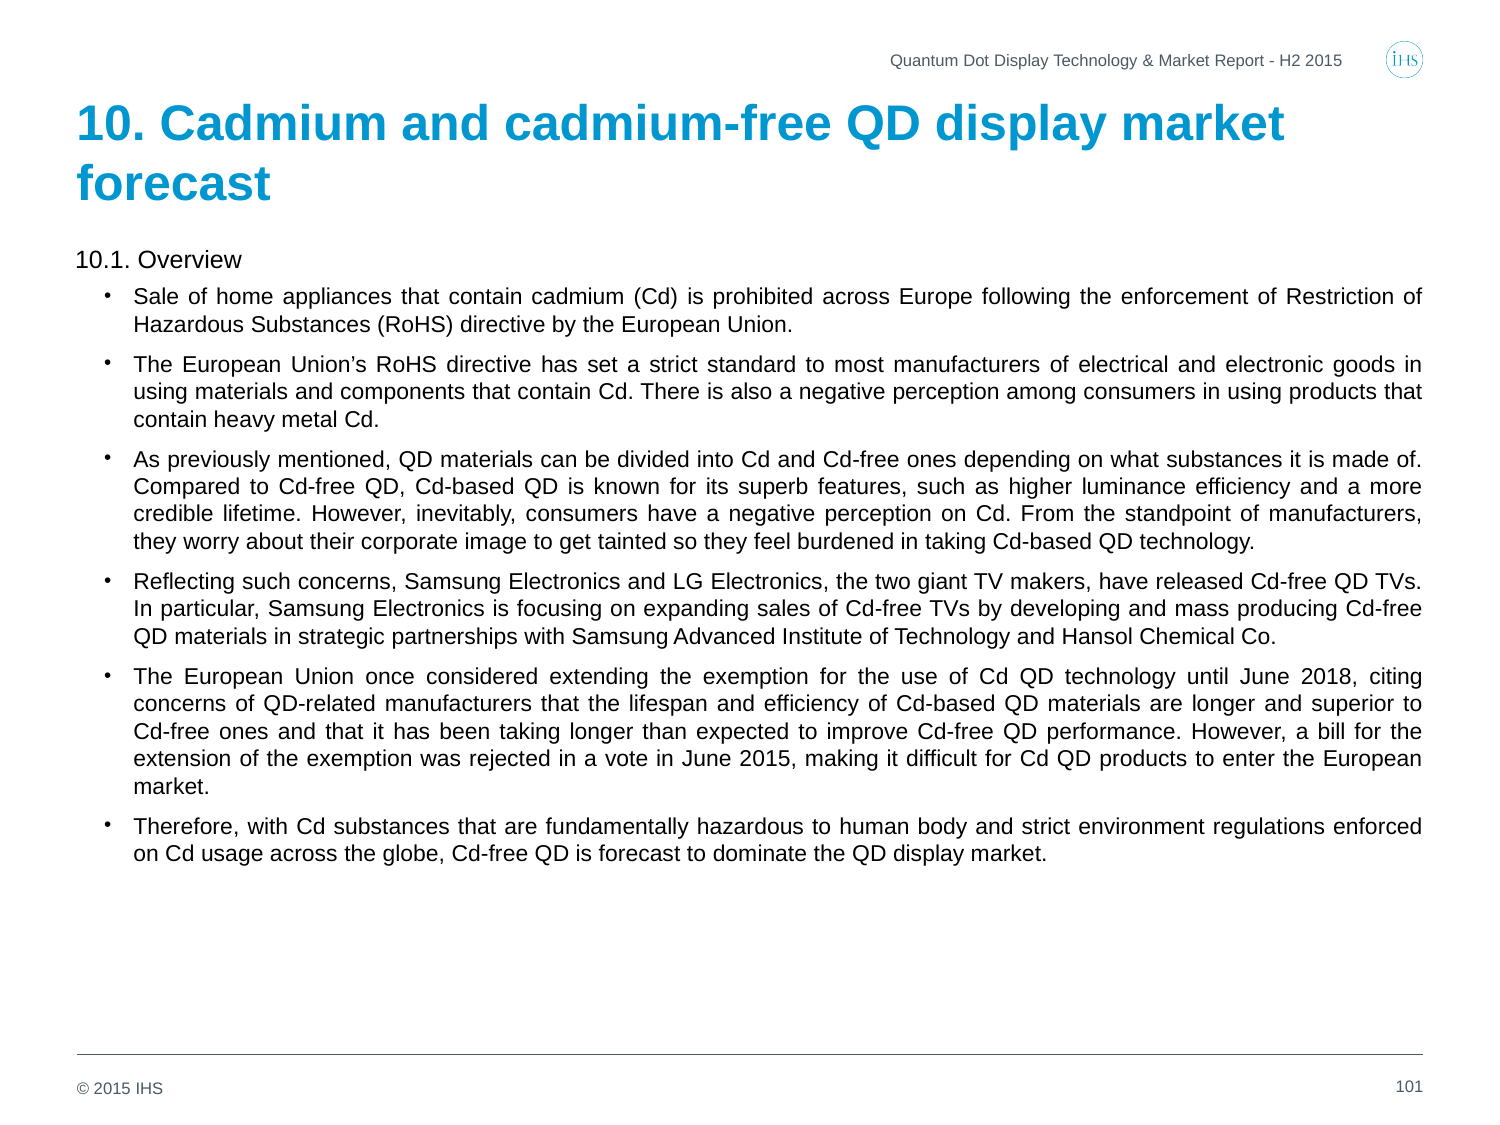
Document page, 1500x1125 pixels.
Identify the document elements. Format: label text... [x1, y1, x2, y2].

picture [1385, 40, 1424, 79]
title 10. Cadmium and cadmium-free QD display market forecast [76, 90, 1424, 220]
footer Quantum Dot Display Technology & Market Report - H2 2015 [76, 44, 1344, 76]
list 10.1. Overview Sale of home appliances that contain cadmium (Cd) is prohibited across Europe following the enforcement of Restriction of Hazardous Substances (RoHS) directive by the European Union. The European Union’s RoHS directive has set a strict standard to most manufacturers of electrical and electronic goods in using materials and components that contain Cd. There is also a negative perception among consumers in using products that contain heavy metal Cd. As previously mentioned, QD materials can be divided into Cd and Cd-free ones depending on what substances it is made of. Compared to Cd-free QD, Cd-based QD is known for its superb features, such as higher luminance efficiency and a more credible lifetime. However, inevitably, consumers have a negative perception on Cd. From the standpoint of manufacturers, they worry about their corporate image to get tainted so they feel burdened in taking Cd-based QD technology. Reflecting such concerns, Samsung Electronics and LG Electronics, the two giant TV makers, have released Cd-free QD TVs. In particular, Samsung Electronics is focusing on expanding sales of Cd-free TVs by developing and mass producing Cd-free QD materials in strategic partnerships with Samsung Advanced Institute of Technology and Hansol Chemical Co. The European Union once considered extending the exemption for the use of Cd QD technology until June 2018, citing concerns of QD-related manufacturers that the lifespan and efficiency of Cd-based QD materials are longer and superior to Cd-free ones and that it has been taking longer than expected to improve Cd-free QD performance. However, a bill for the extension of the exemption was rejected in a vote in June 2015, making it difficult for Cd QD products to enter the European market. Therefore, with Cd substances that are fundamentally hazardous to human body and strict environment regulations enforced on Cd usage across the globe, Cd-free QD is forecast to dominate the QD display market. [75, 243, 1424, 1024]
slide_number 101 [1328, 1068, 1424, 1104]
